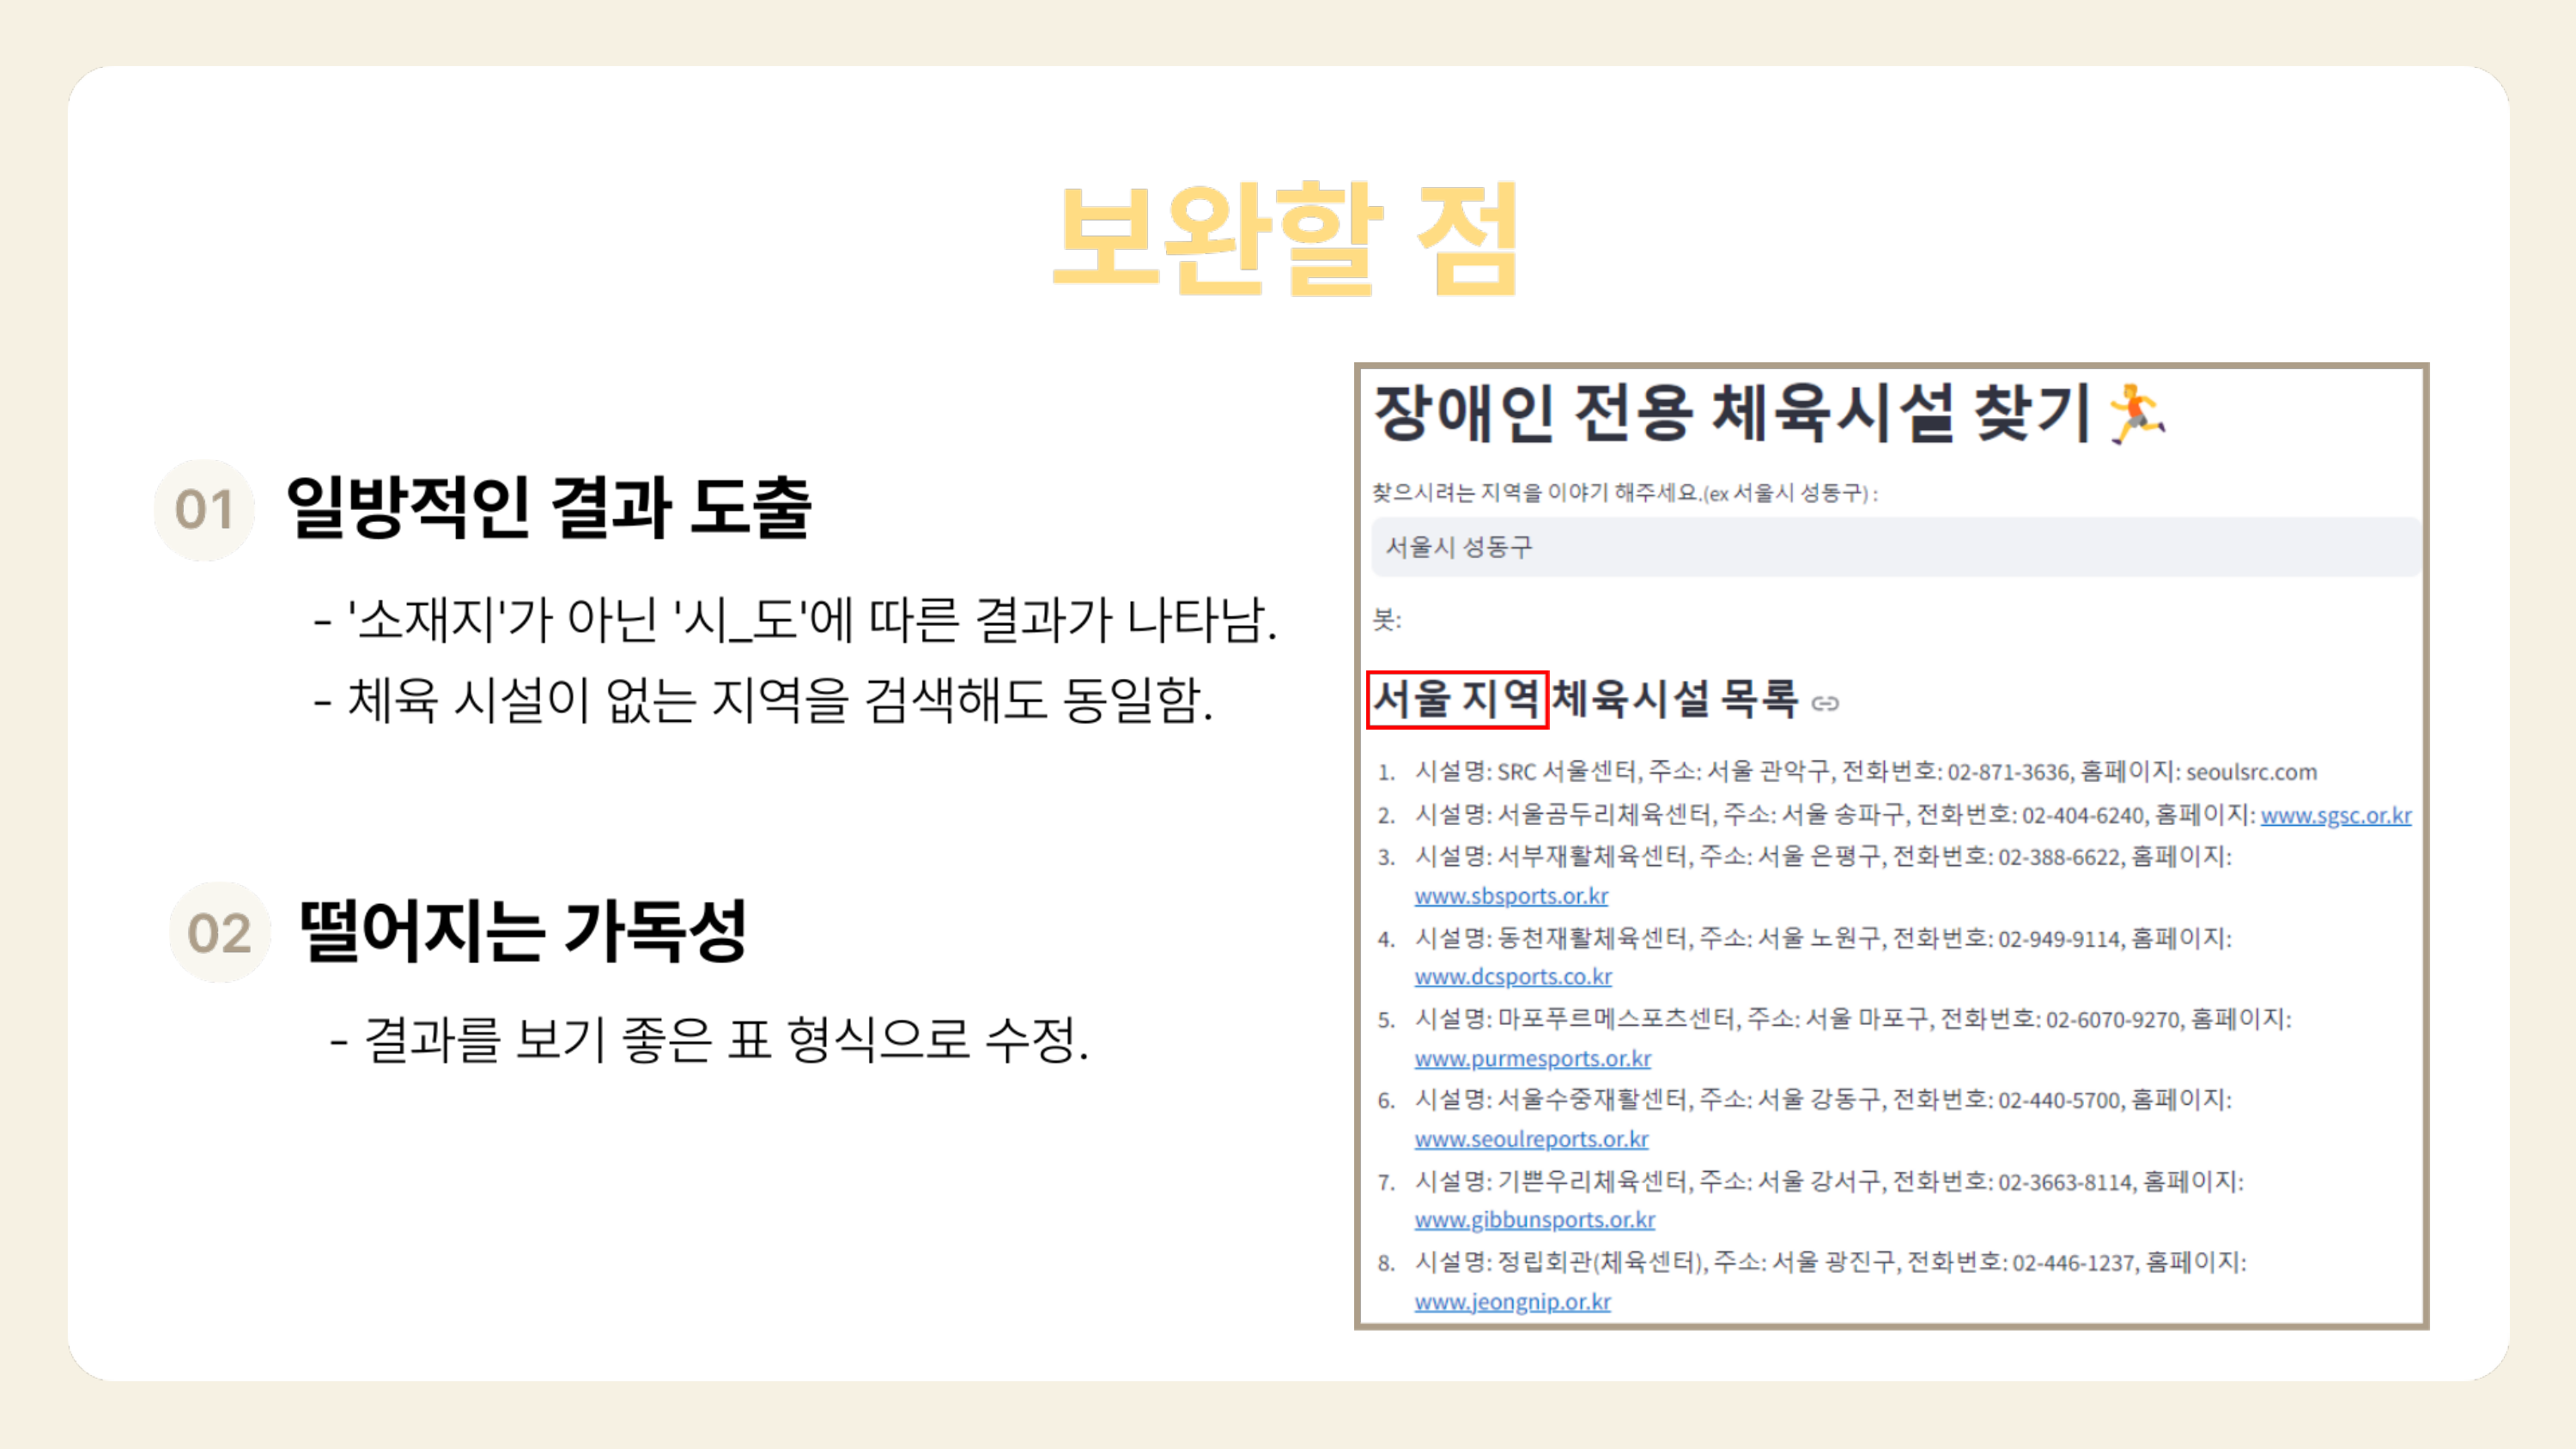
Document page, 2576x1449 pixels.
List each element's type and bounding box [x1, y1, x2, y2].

picture [67, 65, 2511, 1381]
